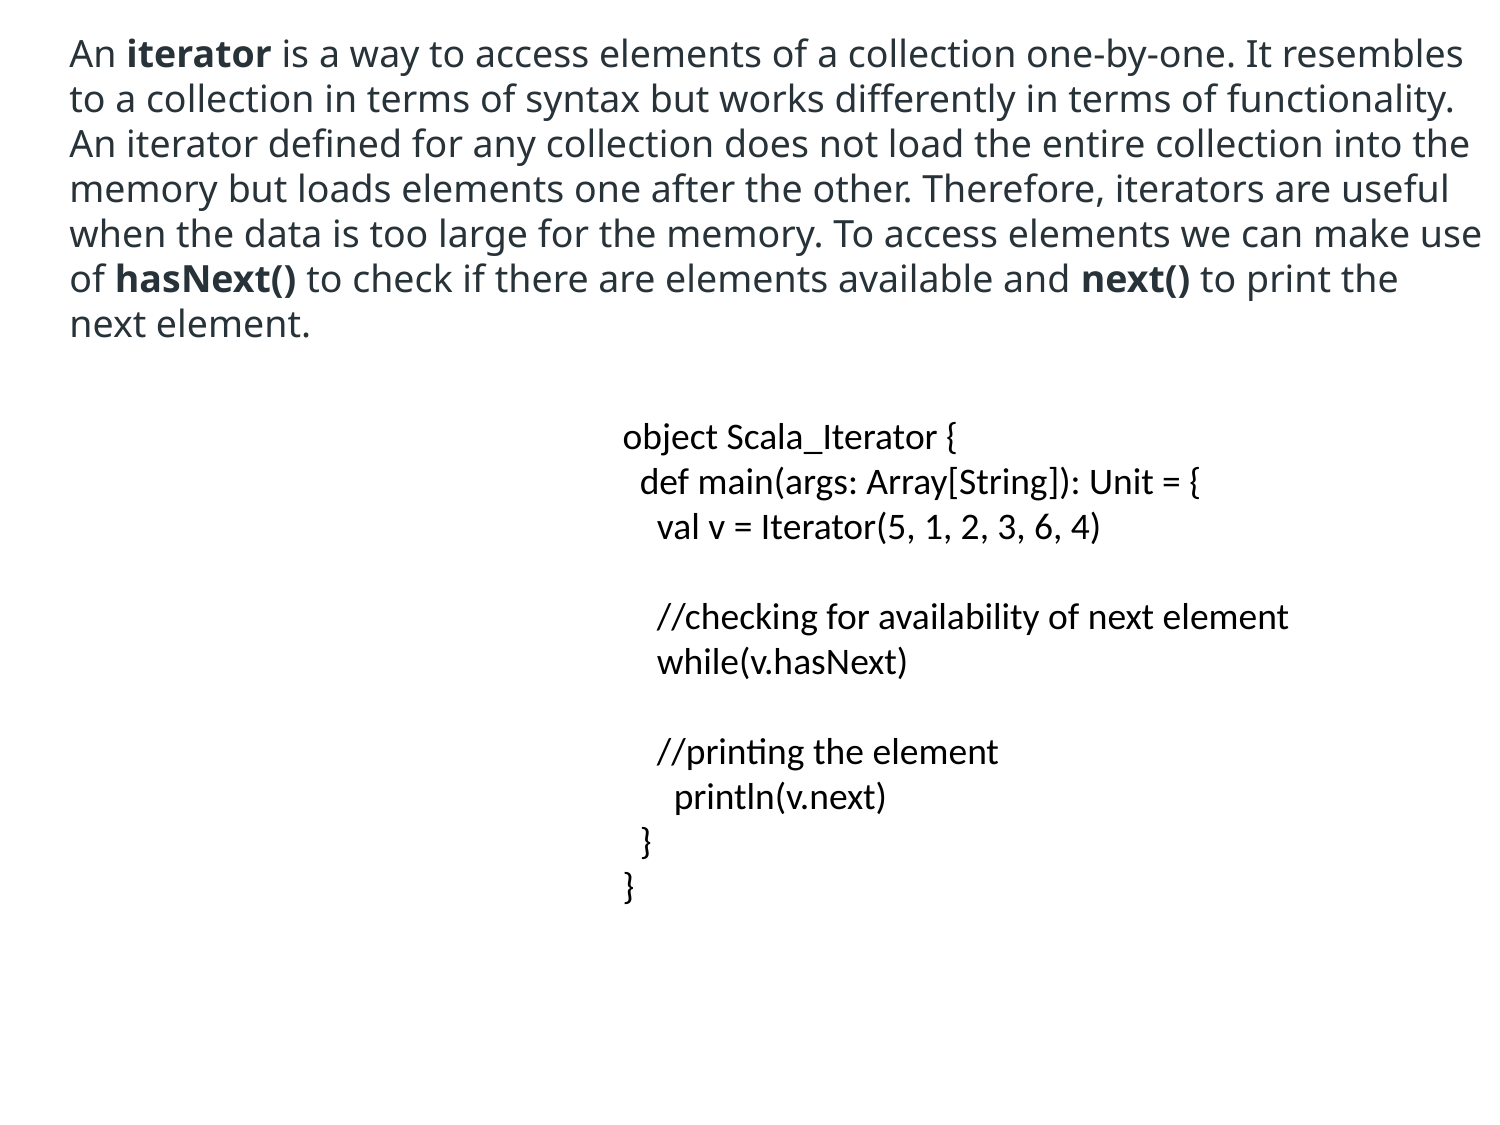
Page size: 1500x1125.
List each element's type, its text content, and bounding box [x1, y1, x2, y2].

text_box An iterator is a way to access elements of a collection one-by-one. It resembles to a collection in terms of syntax but works differently in terms of functionality. An iterator defined for any collection does not load the entire collection into the memory but loads elements one after the other. Therefore, iterators are useful when the data is too large for the memory. To access elements we can make use of hasNext() to check if there are elements available and next() to print the next element. [54, 22, 1500, 398]
text_box object Scala_Iterator { def main(args: Array[String]): Unit = { val v = Iterator(5, 1, 2, 3, 6, 4) //checking for availability of next element while(v.hasNext) //printing the element println(v.next) } } [608, 404, 1370, 915]
